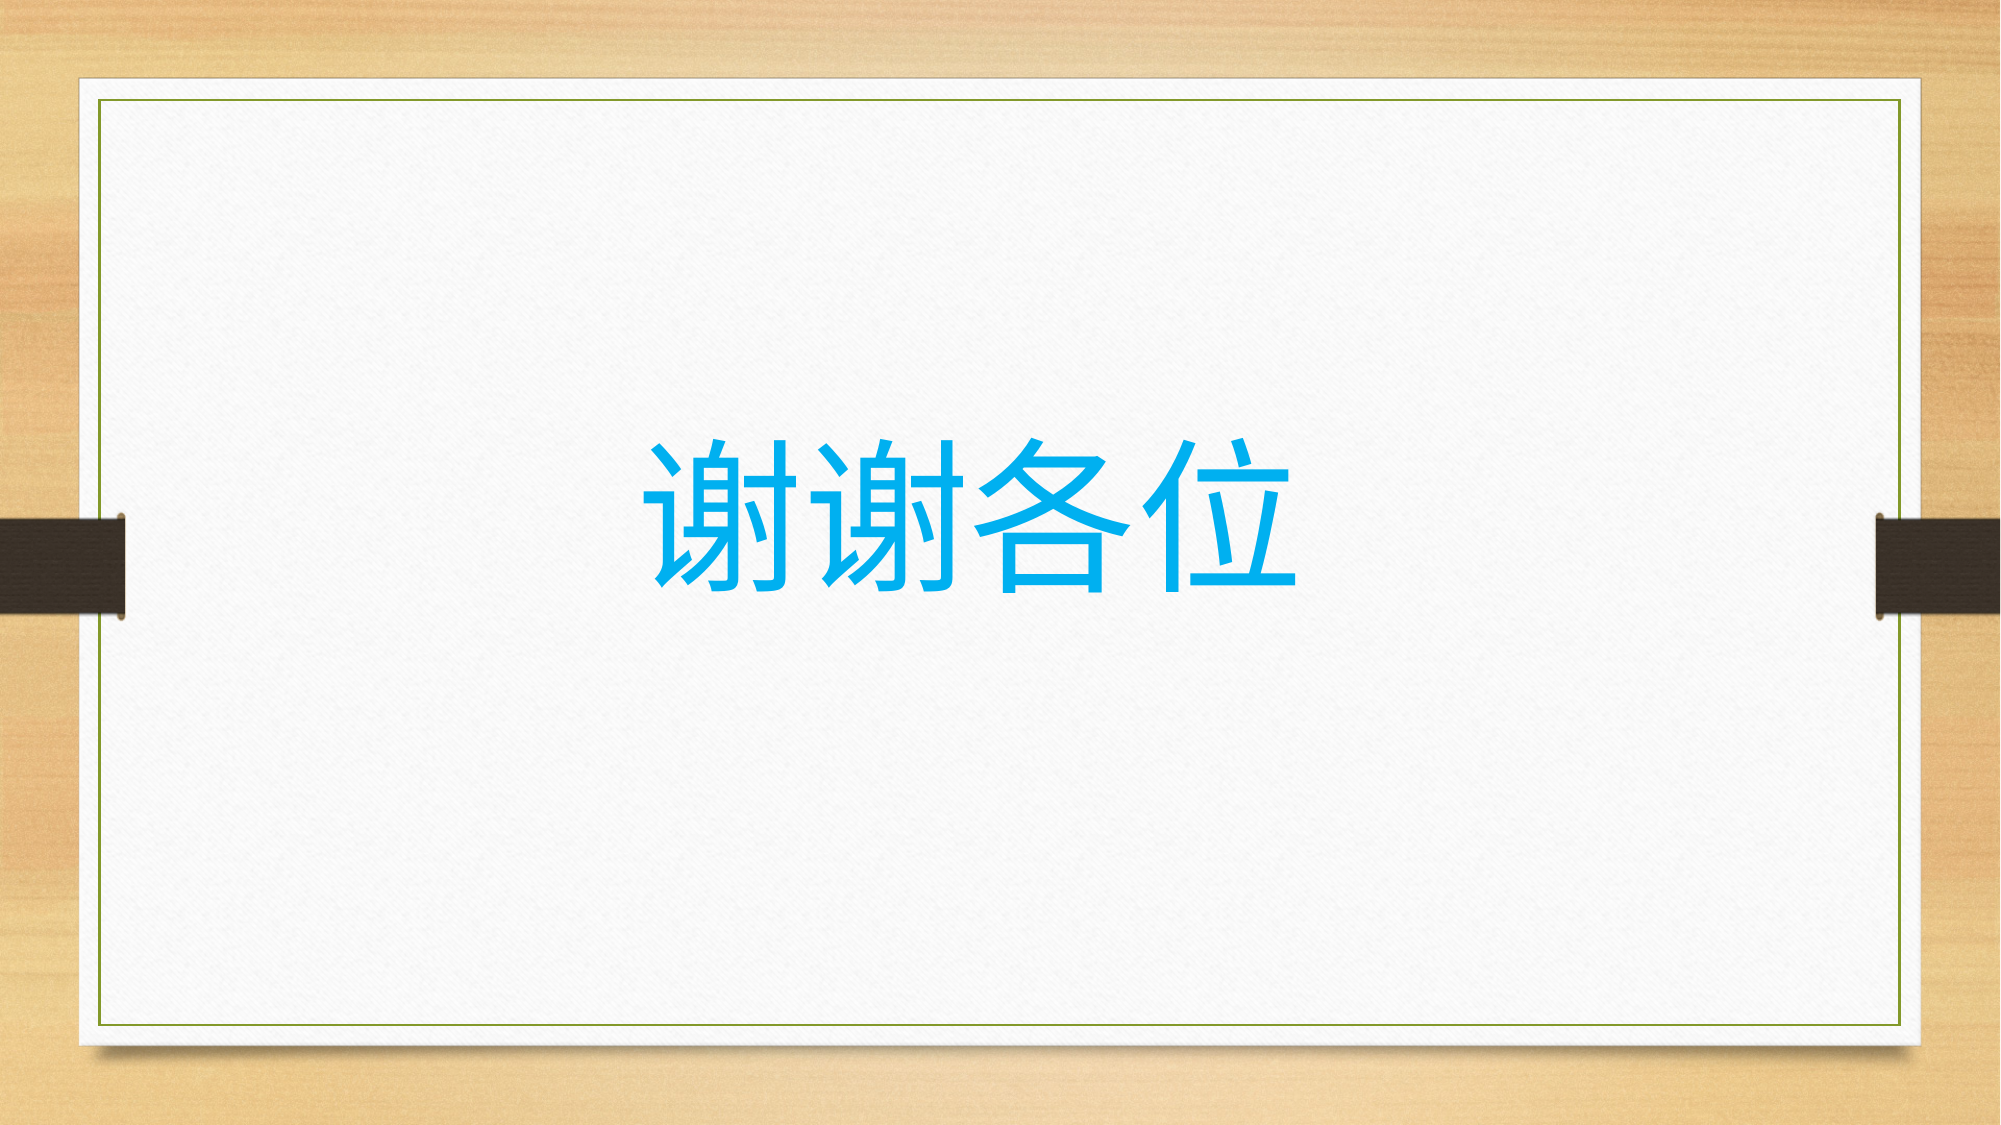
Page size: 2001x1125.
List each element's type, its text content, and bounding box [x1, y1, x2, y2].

picture [0, 0, 2001, 1125]
text_box 谢谢各位 [621, 405, 1329, 621]
